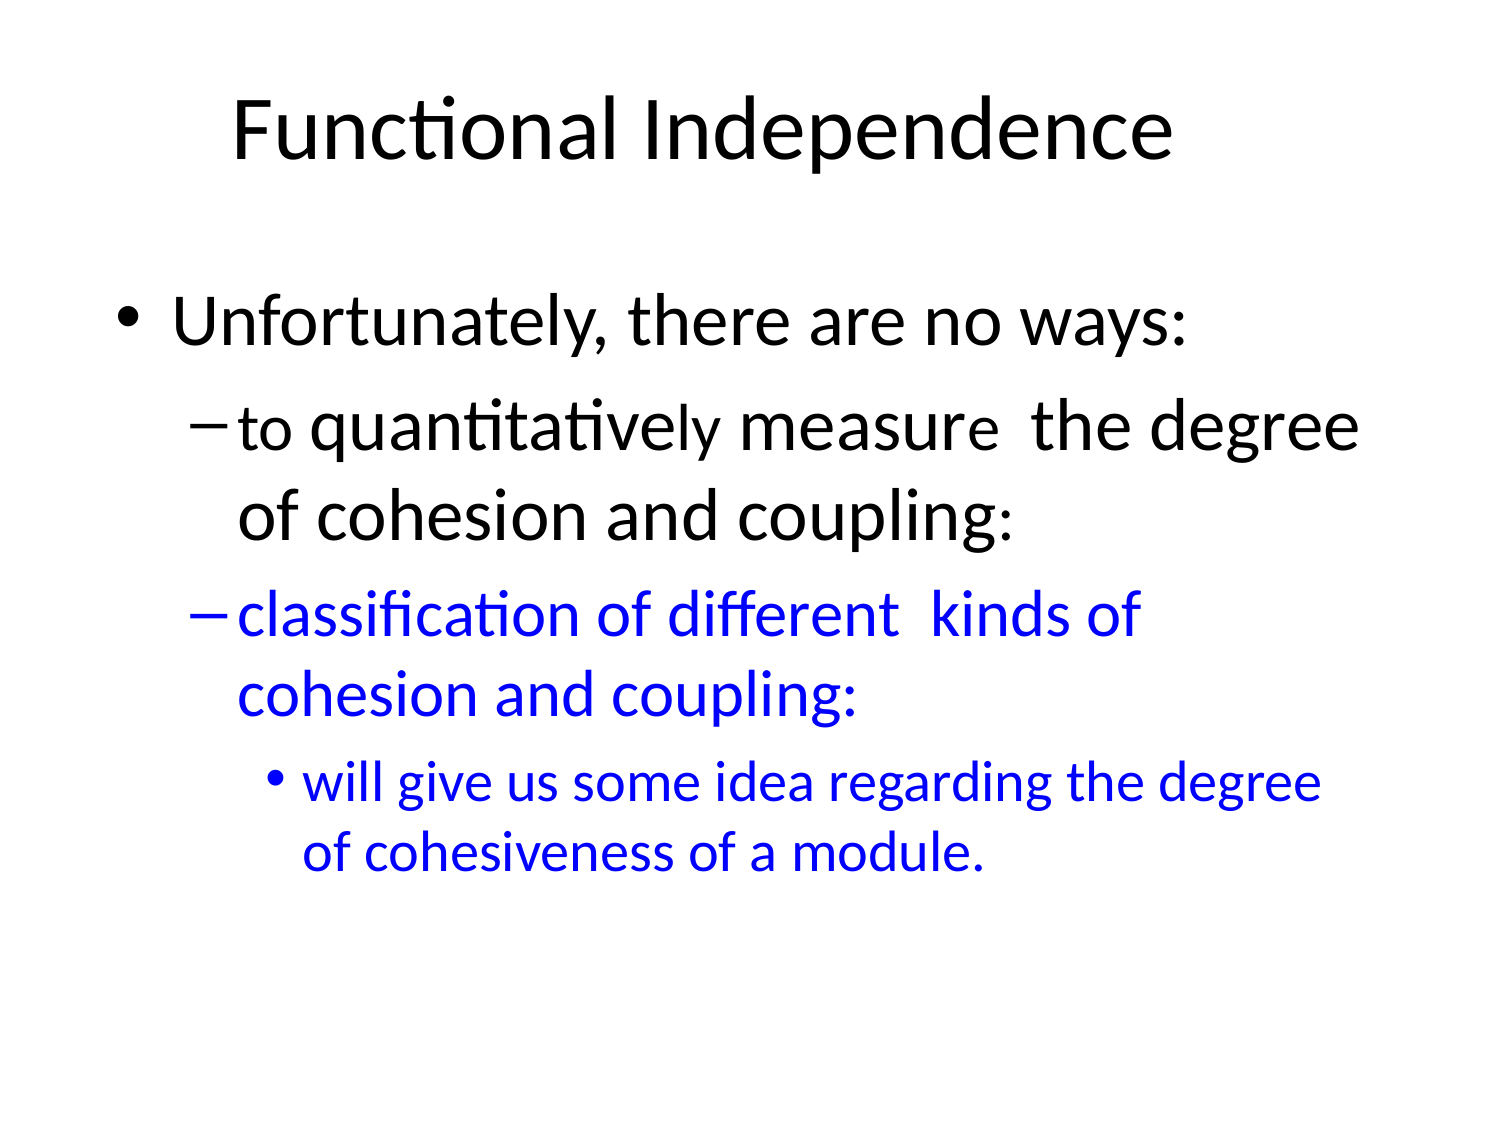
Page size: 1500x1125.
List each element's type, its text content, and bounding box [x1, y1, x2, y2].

title Functional Independence [66, 29, 1342, 217]
list Unfortunately, there are no ways: to quantitatively measure the degree of cohesion and coupling: classification of different kinds of cohesion and coupling: will give us some idea regarding the degree of cohesiveness of a module. [112, 262, 1387, 938]
